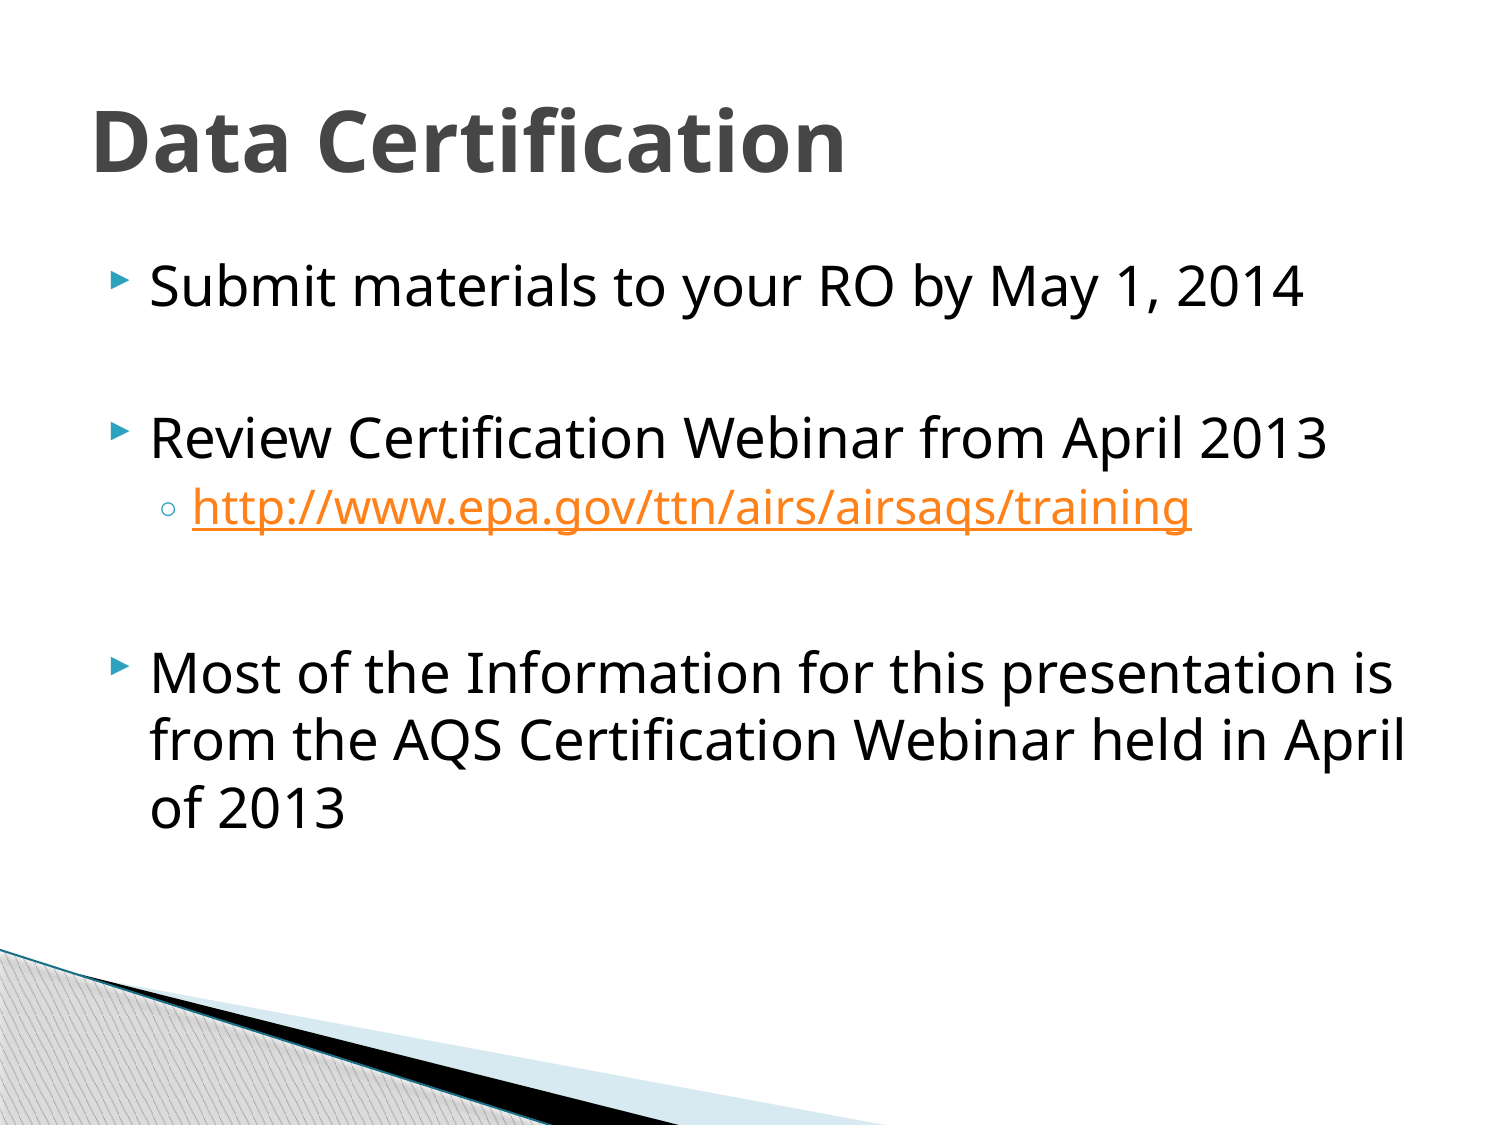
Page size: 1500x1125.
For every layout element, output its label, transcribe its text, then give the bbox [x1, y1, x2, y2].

title Data Certification [75, 45, 1425, 233]
list Submit materials to your RO by May 1, 2014 Review Certification Webinar from April 2013 http://www.epa.gov/ttn/airs/airsaqs/training Most of the Information for this presentation is from the AQS Certification Webinar held in April of 2013 [75, 243, 1425, 986]
